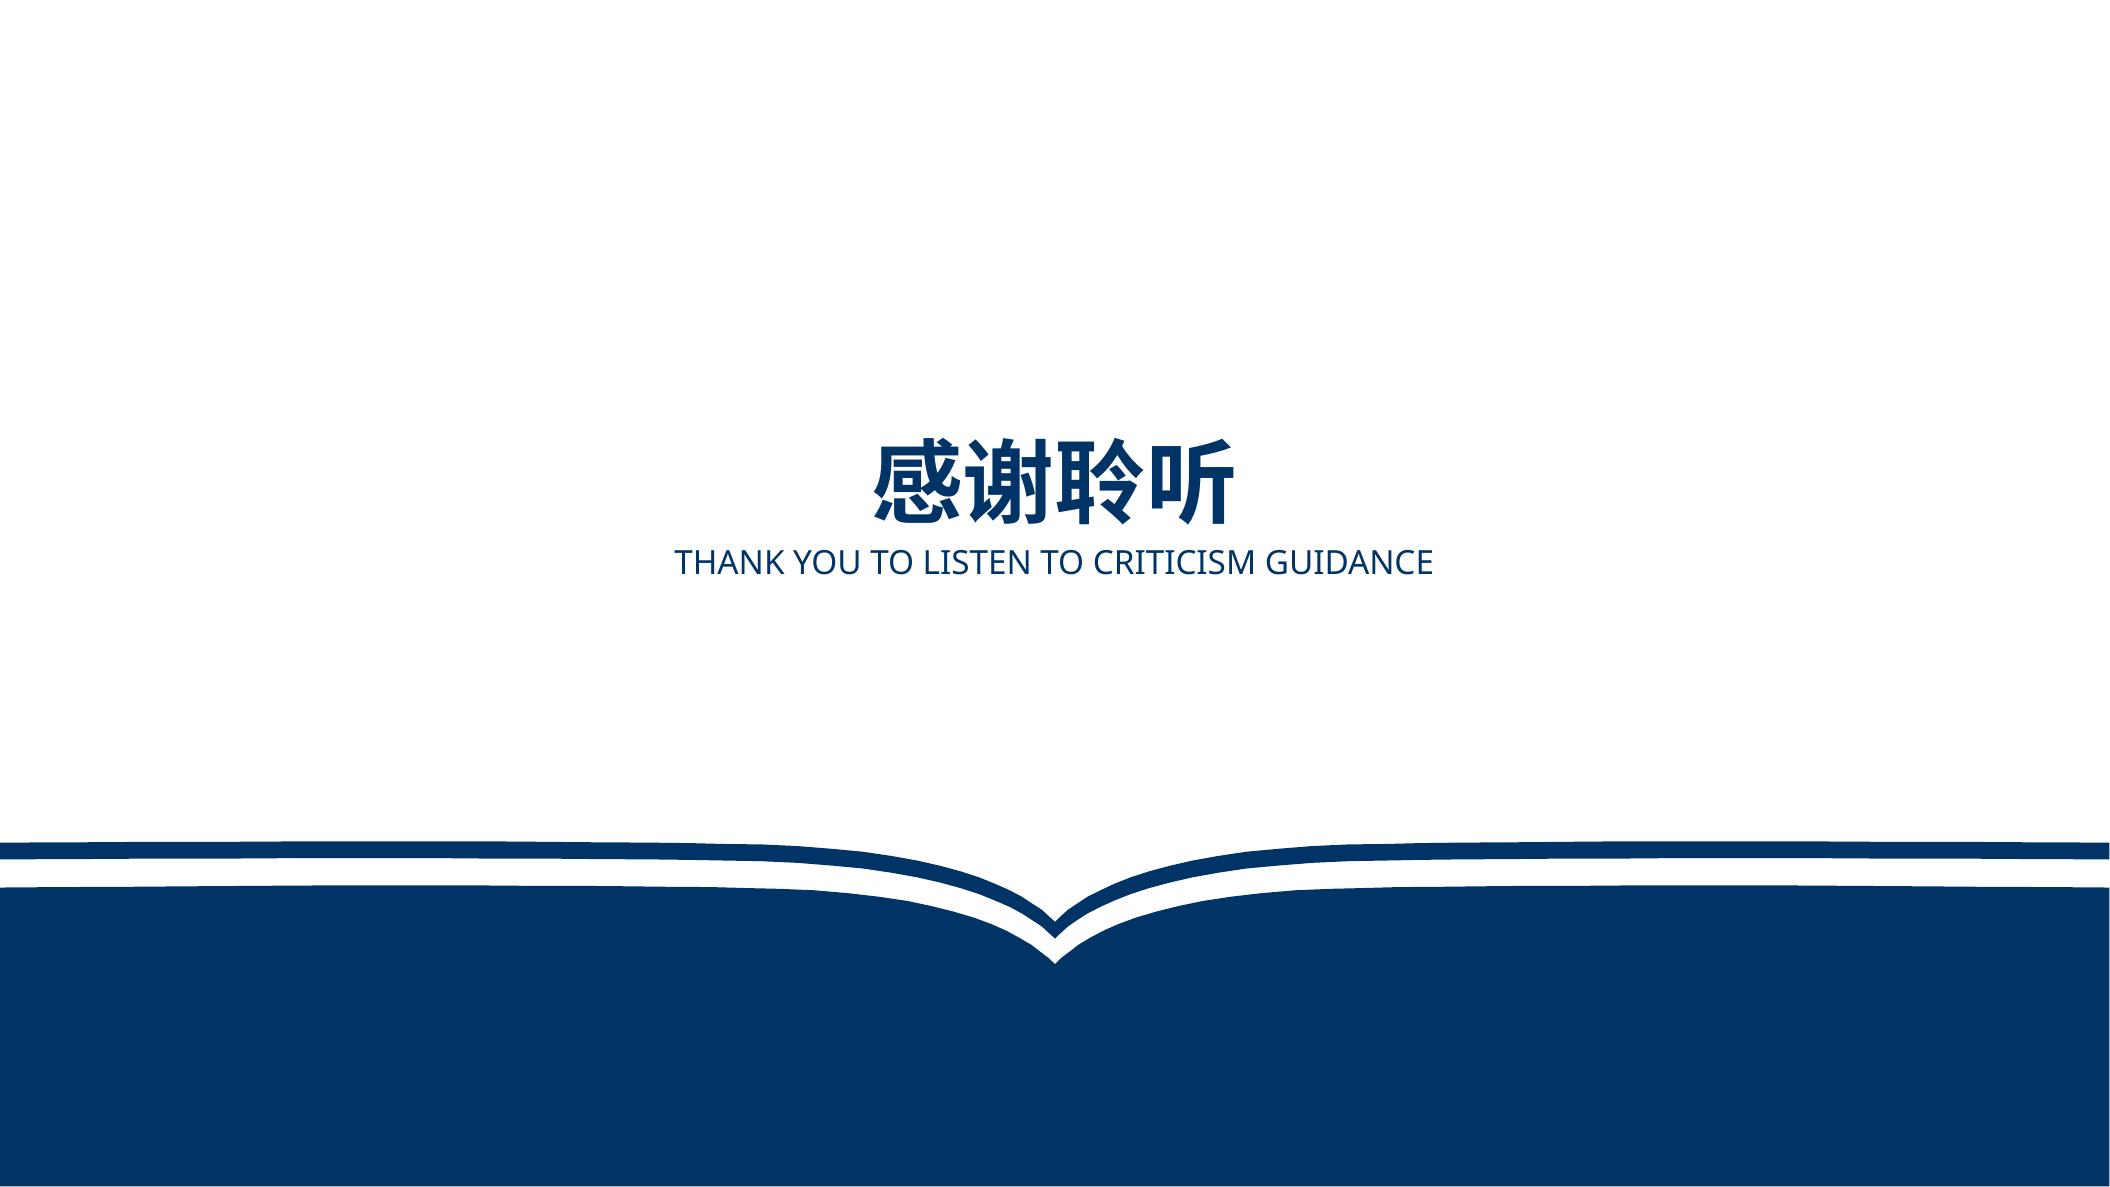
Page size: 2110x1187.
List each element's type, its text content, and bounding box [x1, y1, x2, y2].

text_box [0, 841, 2110, 939]
text_box [0, 885, 2110, 1187]
text_box 感谢聆听 Thank you to listen to criticism guidance [497, 424, 1612, 582]
